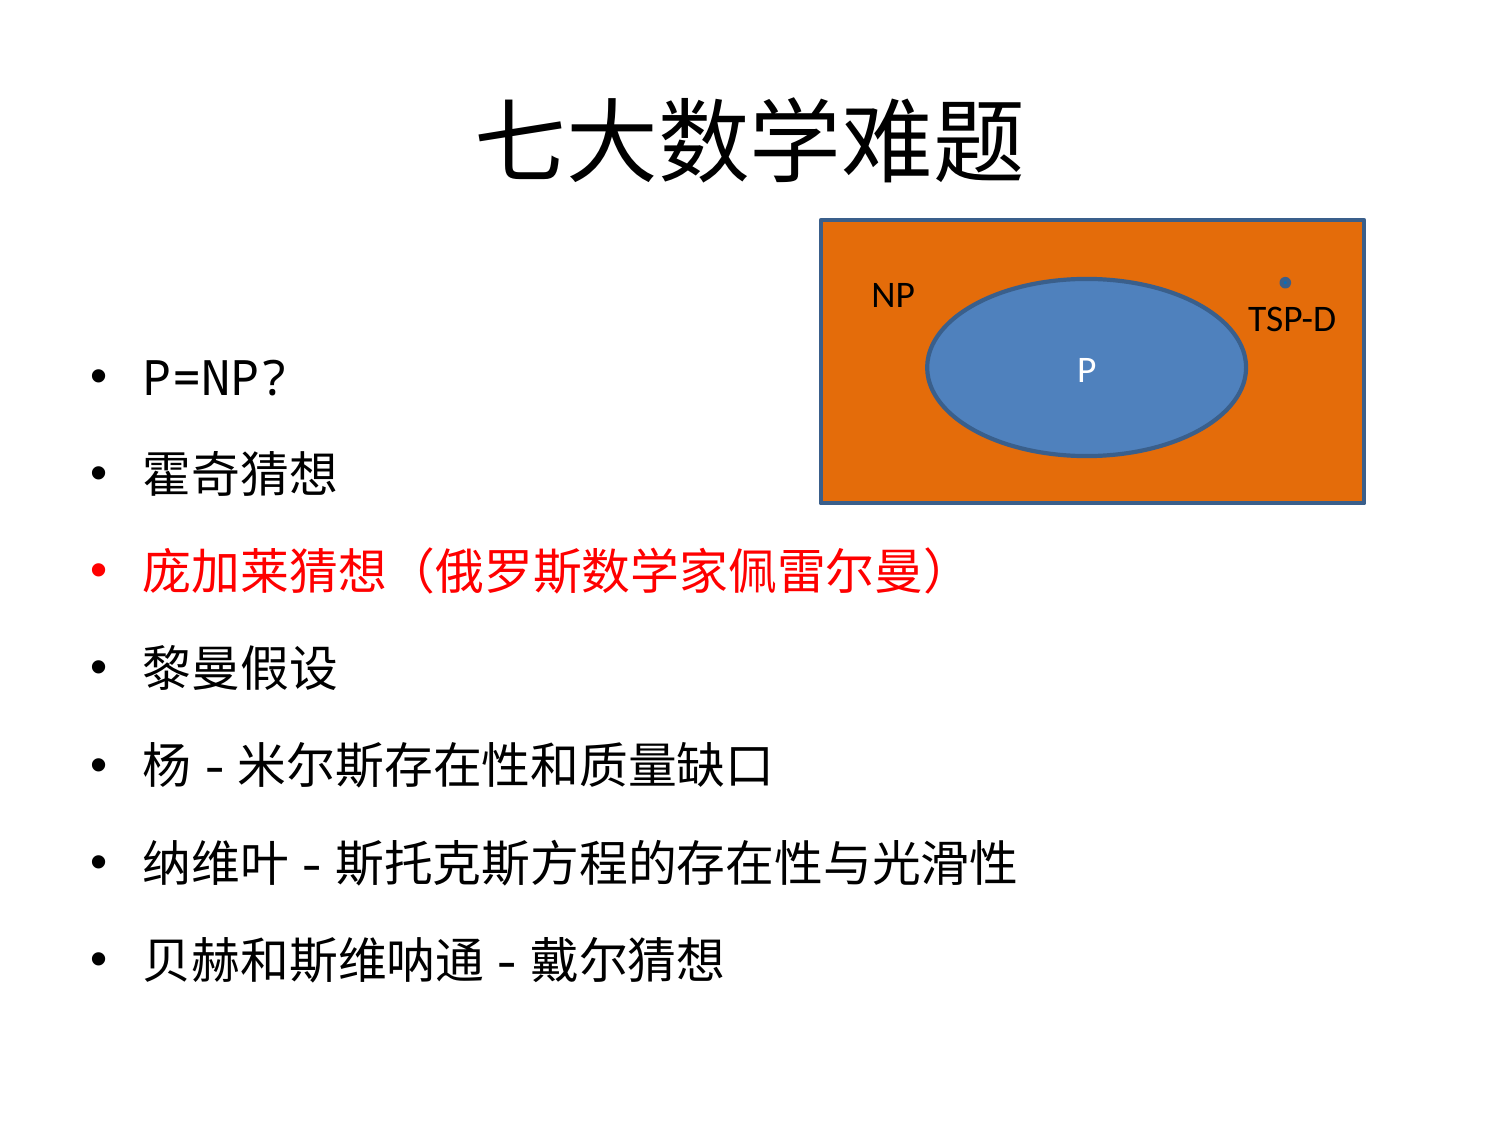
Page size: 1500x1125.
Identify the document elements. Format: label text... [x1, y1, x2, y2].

text_box TSP-D [1233, 286, 1352, 346]
text_box P [925, 276, 1249, 459]
list P=NP? 霍奇猜想 庞加莱猜想（俄罗斯数学家佩雷尔曼） 黎曼假设 杨-米尔斯存在性和质量缺口 纳维叶-斯托克斯方程的存在性与光滑性 贝赫和斯维呐通-戴尔猜想 [75, 262, 1425, 1005]
title 七大数学难题 [75, 45, 1425, 233]
text_box [1279, 276, 1292, 289]
text_box [819, 233, 1366, 262]
text_box NP [856, 262, 931, 323]
